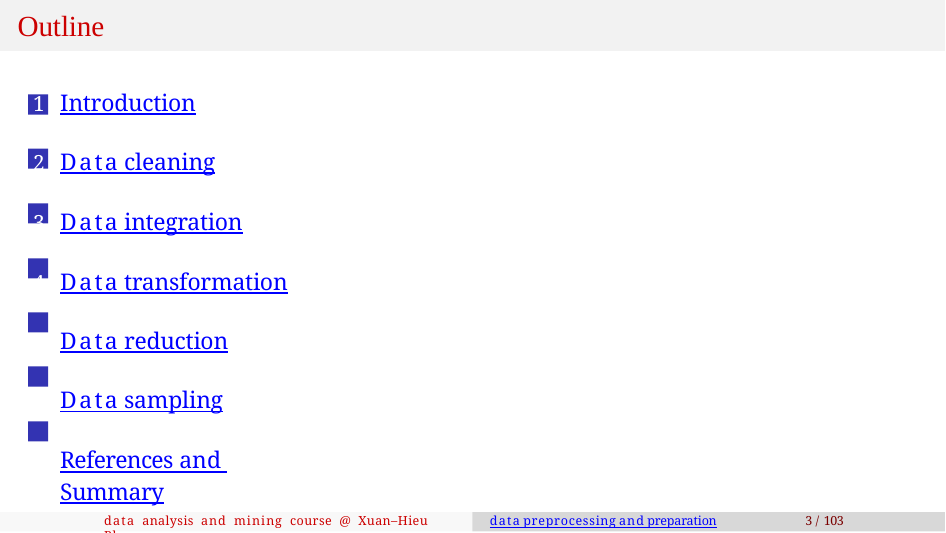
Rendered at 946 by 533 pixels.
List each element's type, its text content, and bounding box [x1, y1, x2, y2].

text_box Introduction Data cleaning Data integration Data transformation Data reduction Data sampling References and Summary [30, 86, 313, 509]
title Outline [15, 4, 719, 97]
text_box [0, 511, 946, 532]
